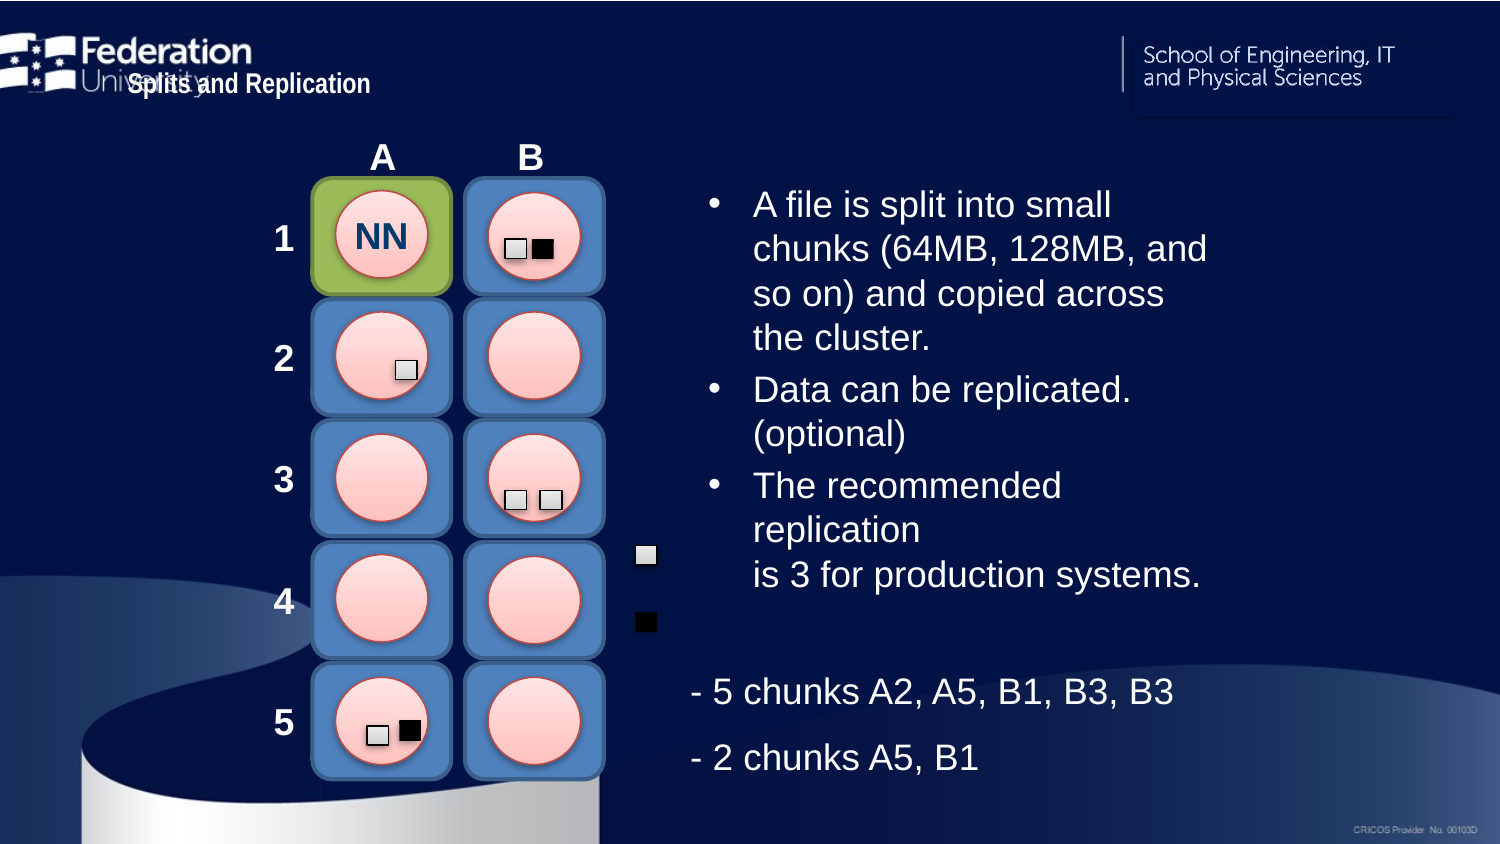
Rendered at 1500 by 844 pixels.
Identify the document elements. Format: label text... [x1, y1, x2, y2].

text_box 2 [273, 334, 295, 380]
text_box B [517, 133, 545, 176]
text_box 1 [273, 213, 295, 259]
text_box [312, 662, 452, 780]
title Splits and Replication [112, 56, 1500, 141]
text_box [635, 545, 658, 565]
text_box A [369, 133, 397, 176]
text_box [464, 662, 604, 780]
text_box 5 [273, 698, 295, 744]
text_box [464, 302, 604, 416]
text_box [312, 423, 452, 537]
list A file is split into small chunks (64MB, 128MB, and so on) and copied across the cluster. Data can be replicated. (optional) The recommended replication is 3 for production systems. - 5 chunks A2, A5, B1, B3, B3 - 2 chunks A5, B1 [621, 172, 1239, 796]
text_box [464, 177, 604, 295]
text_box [312, 177, 452, 295]
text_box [312, 541, 452, 659]
text_box [635, 612, 658, 632]
text_box 3 [273, 455, 295, 501]
picture [0, 0, 1500, 844]
text_box 4 [273, 577, 295, 623]
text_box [464, 419, 604, 537]
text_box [312, 298, 452, 416]
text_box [464, 544, 604, 659]
